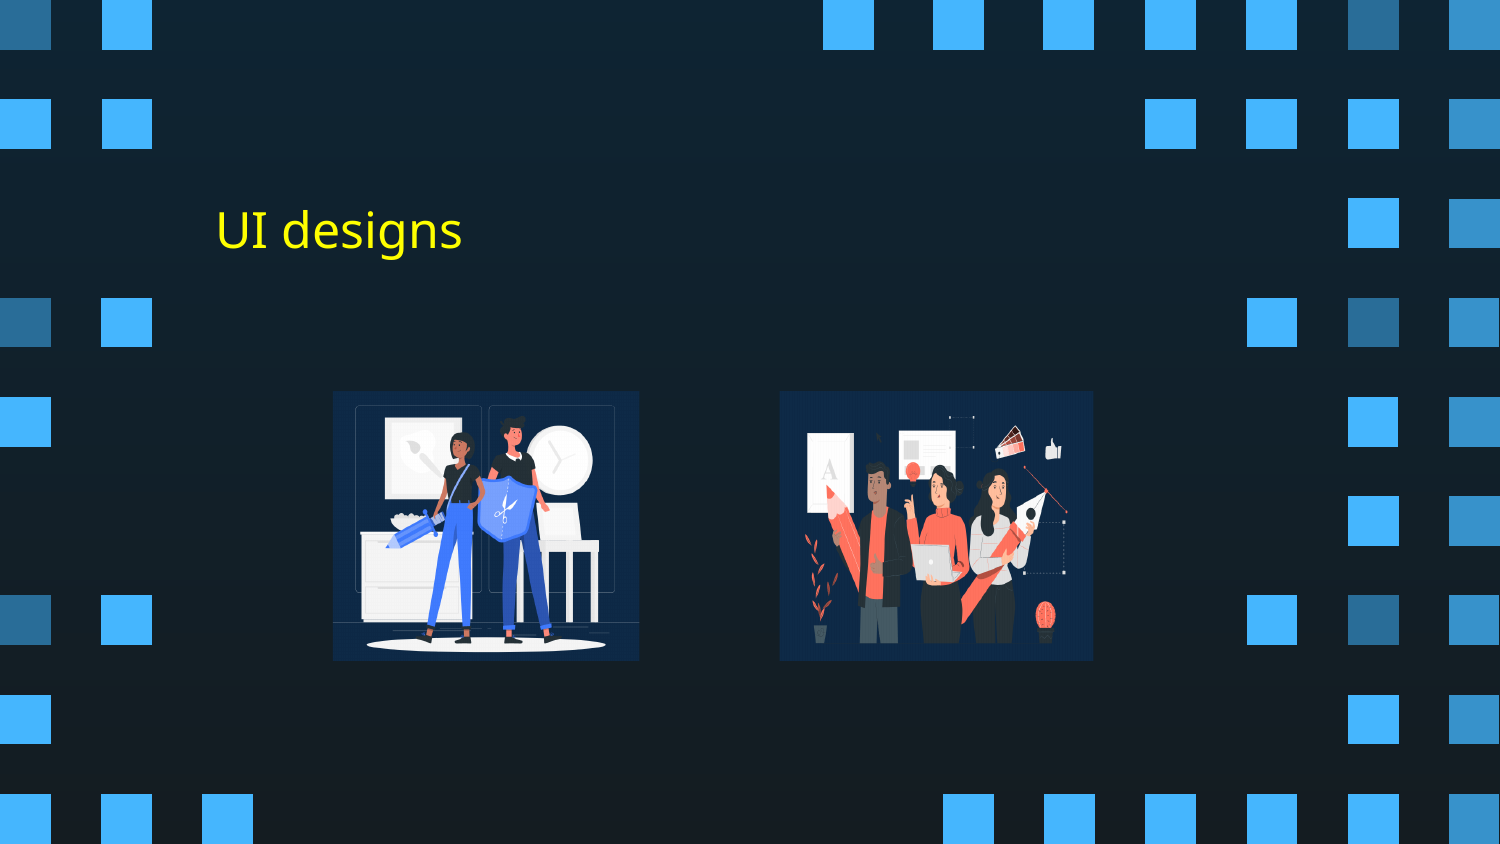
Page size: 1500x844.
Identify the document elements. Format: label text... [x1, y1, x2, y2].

title UI designs [199, 161, 1121, 295]
picture [332, 390, 640, 661]
picture [779, 390, 1094, 661]
